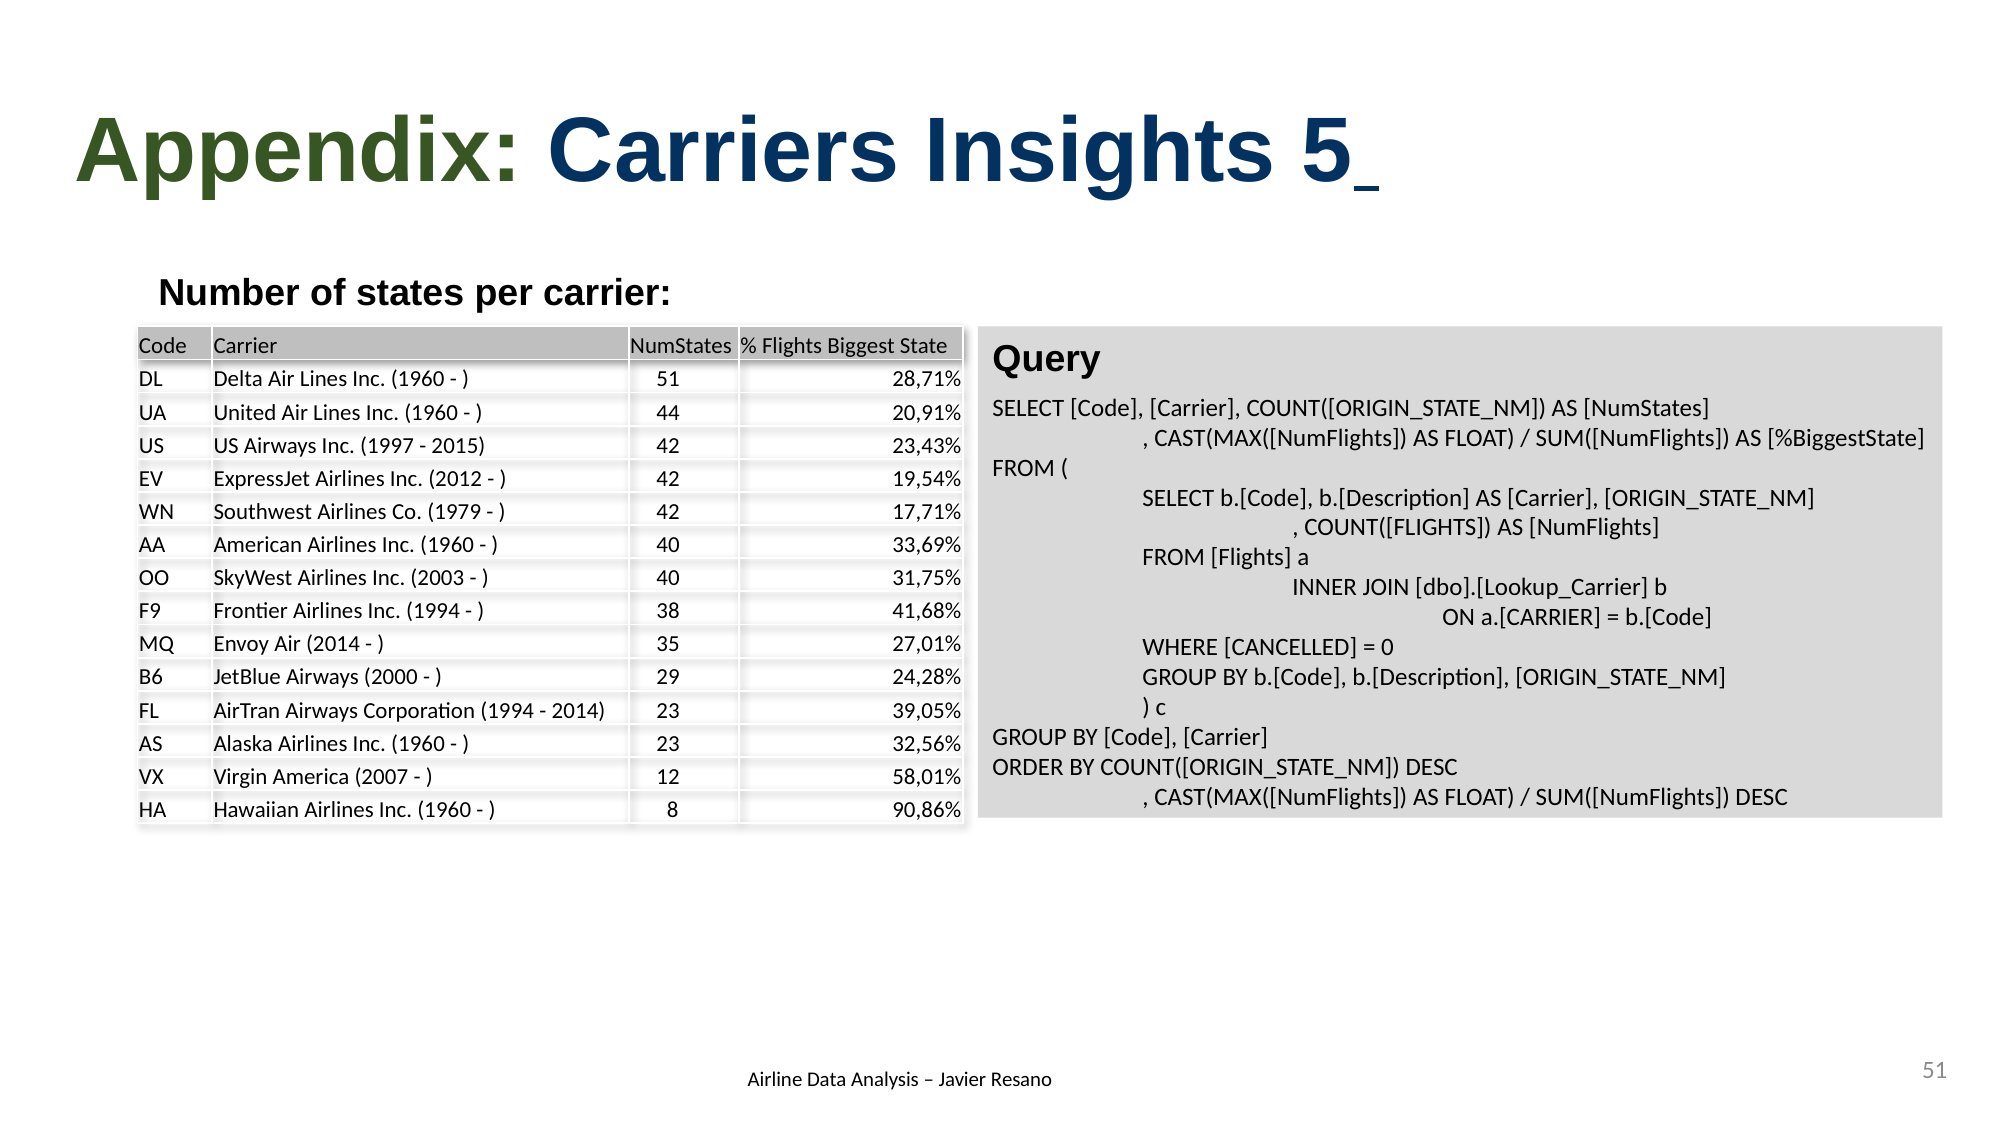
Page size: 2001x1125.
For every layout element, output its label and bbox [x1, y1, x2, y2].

table_cell [213, 393, 628, 425]
table_cell [630, 692, 738, 723]
table_cell [138, 725, 211, 756]
table_cell [630, 460, 738, 491]
table_cell [138, 659, 211, 690]
table_cell [630, 758, 738, 789]
table_cell [138, 592, 211, 624]
title [59, 42, 1785, 261]
table_cell [740, 758, 962, 789]
text_box [732, 1058, 1223, 1098]
table_cell [630, 791, 738, 822]
table_header [740, 327, 962, 359]
table_cell [138, 791, 211, 822]
table_cell [740, 592, 962, 624]
table_cell [138, 526, 211, 557]
table_cell [138, 493, 211, 524]
text_box [143, 260, 688, 321]
table_cell [213, 659, 628, 690]
table_header [213, 327, 628, 359]
table_cell [740, 460, 962, 491]
table_cell [213, 493, 628, 524]
table_cell [213, 460, 628, 491]
table_header [630, 327, 738, 359]
table_cell [213, 758, 628, 789]
table_header [138, 327, 211, 359]
table_cell [213, 559, 628, 590]
table_cell [213, 791, 628, 822]
table_cell [740, 360, 962, 392]
table_cell [630, 360, 738, 392]
table_cell [630, 625, 738, 657]
table_cell [138, 758, 211, 789]
table_cell [740, 493, 962, 524]
table_cell [138, 625, 211, 657]
table_cell [740, 393, 962, 425]
slide_number [1897, 1038, 1963, 1099]
table_cell [740, 791, 962, 822]
table_cell [630, 393, 738, 425]
table_cell [213, 592, 628, 624]
table_cell [213, 526, 628, 557]
table_cell [740, 659, 962, 690]
table_cell [740, 559, 962, 590]
table_cell [213, 725, 628, 756]
table_cell [740, 725, 962, 756]
table_cell [630, 493, 738, 524]
table_cell [213, 625, 628, 657]
table_cell [213, 427, 628, 458]
table_cell [138, 393, 211, 425]
table_cell [213, 692, 628, 723]
table_cell [138, 460, 211, 491]
table_cell [630, 592, 738, 624]
table_cell [740, 427, 962, 458]
table_cell [138, 360, 211, 392]
table_cell [740, 692, 962, 723]
table_cell [630, 526, 738, 557]
table_cell [138, 427, 211, 458]
table_cell [213, 360, 628, 392]
table_cell [740, 625, 962, 657]
table_cell [630, 559, 738, 590]
text_box [977, 326, 1943, 818]
table_cell [630, 659, 738, 690]
table_cell [630, 725, 738, 756]
table_cell [138, 692, 211, 723]
table_cell [138, 559, 211, 590]
table_cell [630, 427, 738, 458]
table_cell [740, 526, 962, 557]
